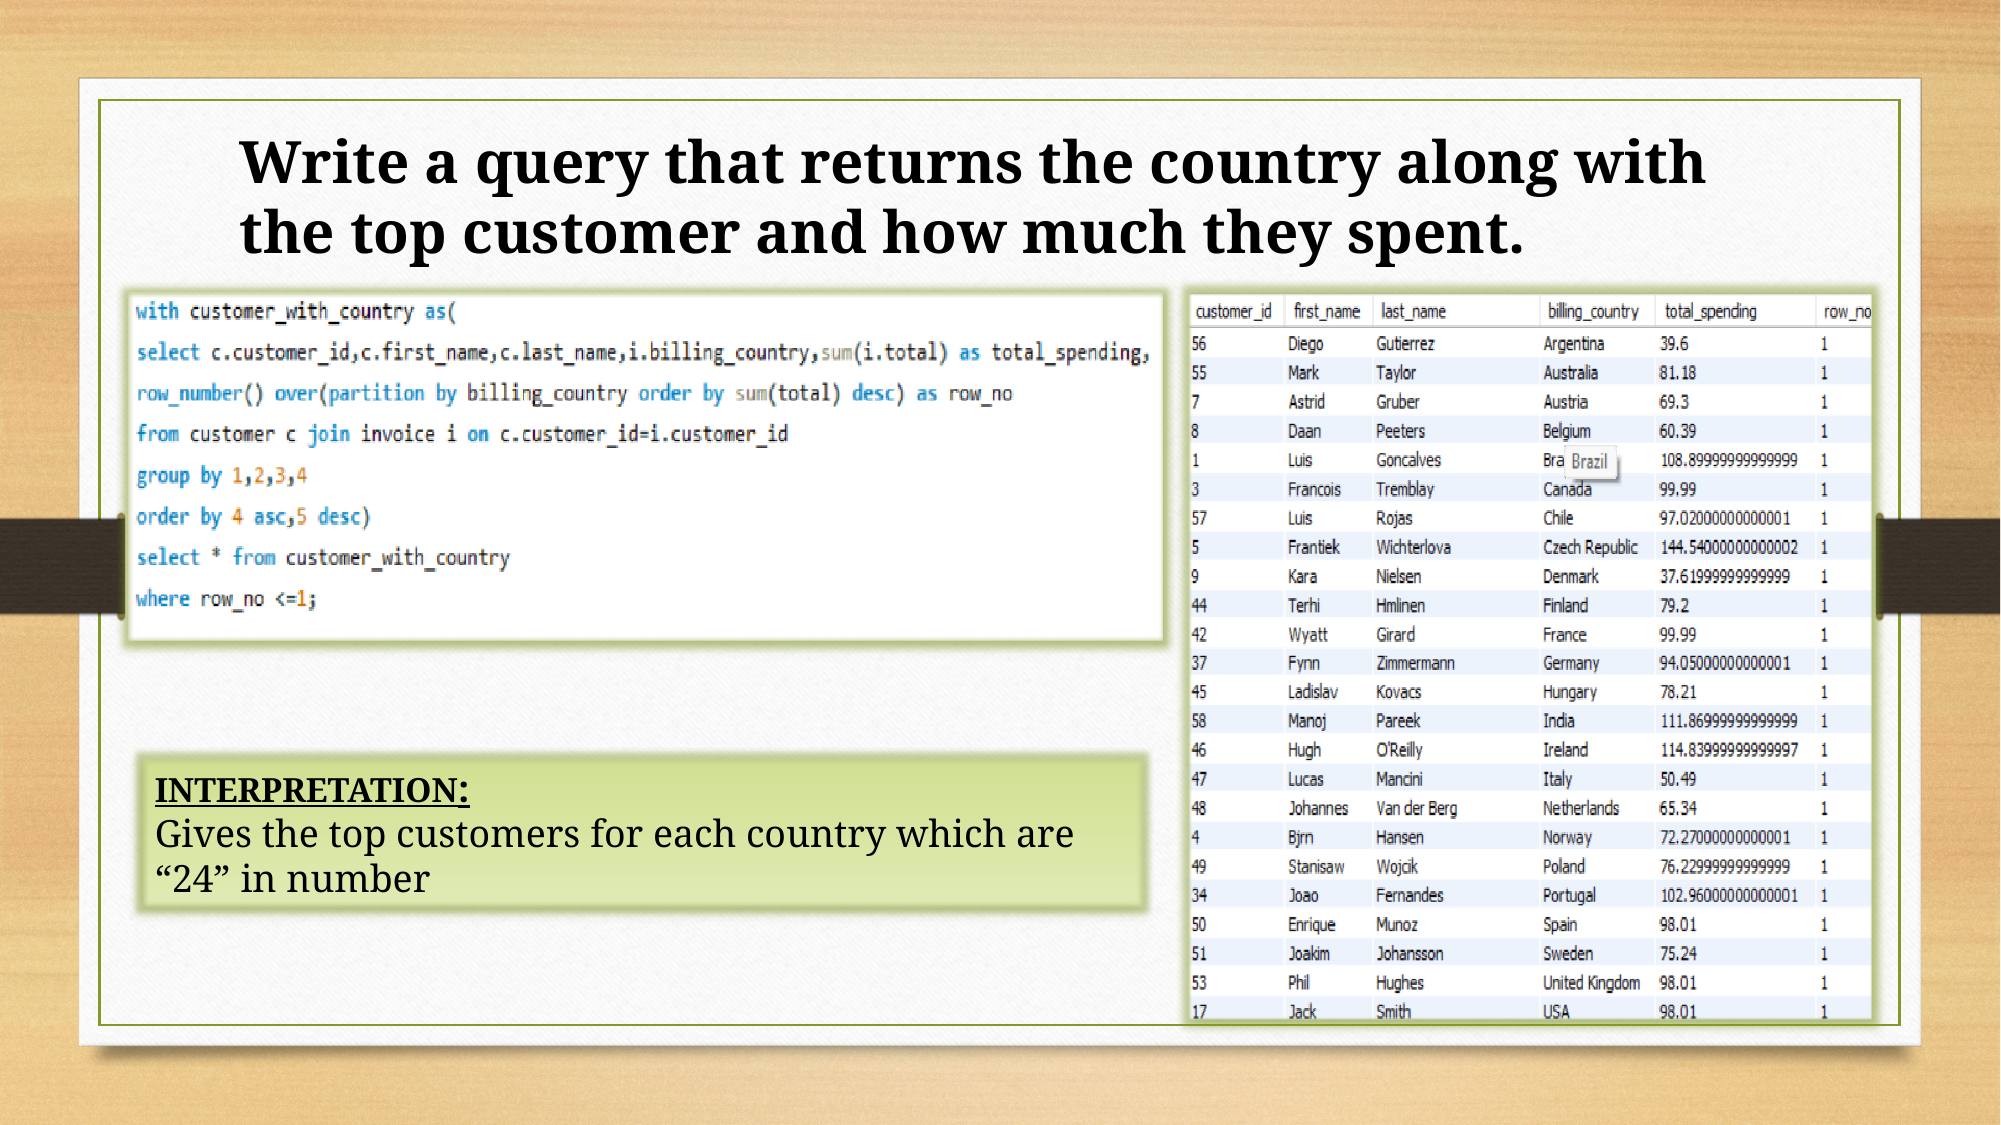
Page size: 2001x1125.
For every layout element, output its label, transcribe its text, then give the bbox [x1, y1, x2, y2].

text_box Write a query that returns the country along with the top customer and how much they spent. [225, 117, 1745, 273]
text_box INTERPRETATION: Gives the top customers for each country which are “24” in number [148, 766, 1137, 901]
picture [0, 0, 2001, 1125]
